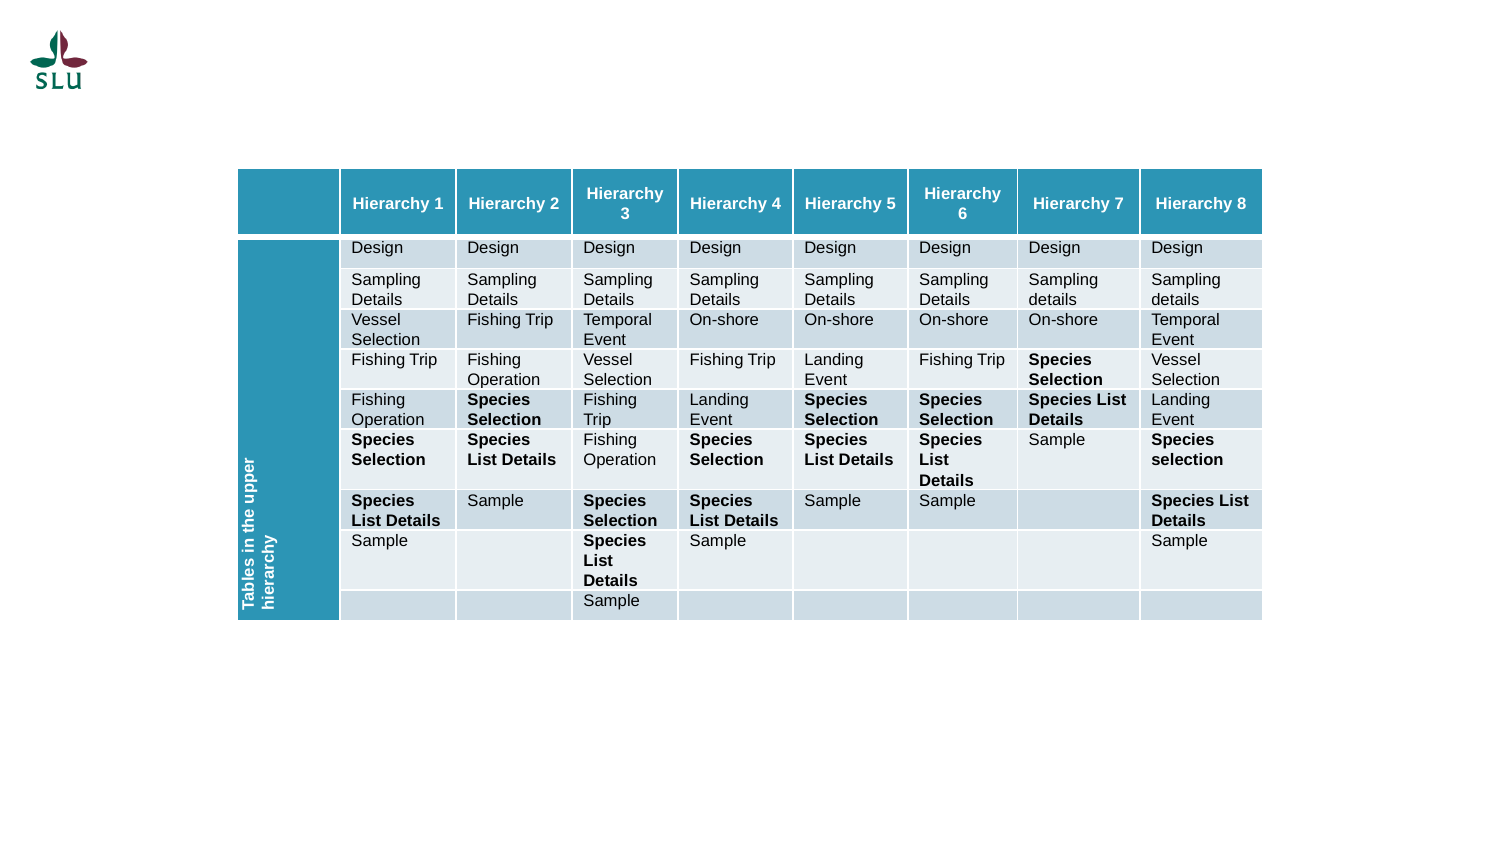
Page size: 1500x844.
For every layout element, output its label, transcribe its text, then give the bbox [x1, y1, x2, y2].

table_cell Species List Details [794, 430, 907, 489]
table_header Hierarchy 8 [1141, 169, 1262, 234]
table_cell Species List Details [457, 430, 571, 489]
table_cell Design [1018, 240, 1139, 268]
table_cell Species selection [1141, 430, 1262, 489]
table_header Hierarchy 7 [1018, 169, 1139, 234]
table_cell On-shore [909, 310, 1017, 348]
table_cell Fishing Trip [457, 310, 571, 348]
table_cell Fishing Operation [341, 390, 455, 428]
table_header Hierarchy 5 [794, 169, 907, 234]
table_cell Fishing Trip [679, 350, 792, 388]
table_cell Species Selection [341, 430, 455, 489]
table_cell [341, 591, 455, 620]
table_header Hierarchy 1 [341, 169, 455, 234]
table_header Hierarchy 3 [573, 169, 677, 234]
table_cell Fishing Operation [573, 430, 677, 489]
table_cell Species List Details [573, 531, 677, 589]
table_cell On-shore [679, 310, 792, 348]
table_cell Sample [341, 531, 455, 589]
table_cell Design [457, 240, 571, 268]
table_cell Fishing Operation [457, 350, 571, 388]
table_cell Landing Event [794, 350, 907, 388]
table_cell Sample [573, 591, 677, 620]
table_cell Landing Event [679, 390, 792, 428]
table_cell Design [679, 240, 792, 268]
table_cell [457, 531, 571, 589]
table_cell Sample [457, 490, 571, 529]
table_cell Sample [1141, 531, 1262, 589]
table_cell Fishing Trip [341, 350, 455, 388]
table_cell Species List Details [1141, 490, 1262, 529]
table_cell Vessel Selection [573, 350, 677, 388]
table_cell Sampling details [1018, 269, 1139, 308]
table_cell Species Selection [679, 430, 792, 489]
table_header Hierarchy 2 [457, 169, 571, 234]
table_header Hierarchy 4 [679, 169, 792, 234]
table_cell Sampling Details [341, 269, 455, 308]
table_cell [794, 591, 907, 620]
table_cell Species List Details [679, 490, 792, 529]
table_cell [1018, 591, 1139, 620]
table_cell [909, 591, 1017, 620]
table_cell Sampling Details [794, 269, 907, 308]
table_cell Species Selection [457, 390, 571, 428]
table_cell Landing Event [1141, 390, 1262, 428]
table_cell Fishing Trip [909, 350, 1017, 388]
table_cell Species Selection [1018, 350, 1139, 388]
table_cell [794, 531, 907, 589]
table_cell [909, 531, 1017, 589]
table_cell Design [573, 240, 677, 268]
table_header Hierarchy 6 [909, 169, 1017, 234]
table_cell Temporal Event [1141, 310, 1262, 348]
table_cell Design [341, 240, 455, 268]
table_cell Design [794, 240, 907, 268]
table_cell Design [1141, 240, 1262, 268]
table_cell [1018, 531, 1139, 589]
table_cell Sampling Details [679, 269, 792, 308]
table_cell [1141, 591, 1262, 620]
table_cell Species Selection [794, 390, 907, 428]
table_header [238, 169, 339, 234]
table_cell Temporal Event [573, 310, 677, 348]
table_cell Sample [679, 531, 792, 589]
table_cell Sampling Details [909, 269, 1017, 308]
table_cell Species List Details [341, 490, 455, 529]
table_cell [679, 591, 792, 620]
table_cell On-shore [1018, 310, 1139, 348]
table_cell Vessel Selection [341, 310, 455, 348]
table_cell Species Selection [909, 390, 1017, 428]
table_cell Species List Details [1018, 390, 1139, 428]
table_cell Vessel Selection [1141, 350, 1262, 388]
table_cell Sampling details [1141, 269, 1262, 308]
table_cell [457, 591, 571, 620]
table_cell Design [909, 240, 1017, 268]
table_cell Fishing Trip [573, 390, 677, 428]
table_cell Species Selection [573, 490, 677, 529]
table_cell Species List Details [909, 430, 1017, 489]
table_cell Sampling Details [457, 269, 571, 308]
table_cell On-shore [794, 310, 907, 348]
table_cell Tables in the upper hierarchy [238, 240, 339, 620]
table_cell Sample [1018, 430, 1139, 489]
table_cell Sample [794, 490, 907, 529]
table_cell [1018, 490, 1139, 529]
table_cell Sampling Details [573, 269, 677, 308]
table_cell Sample [909, 490, 1017, 529]
